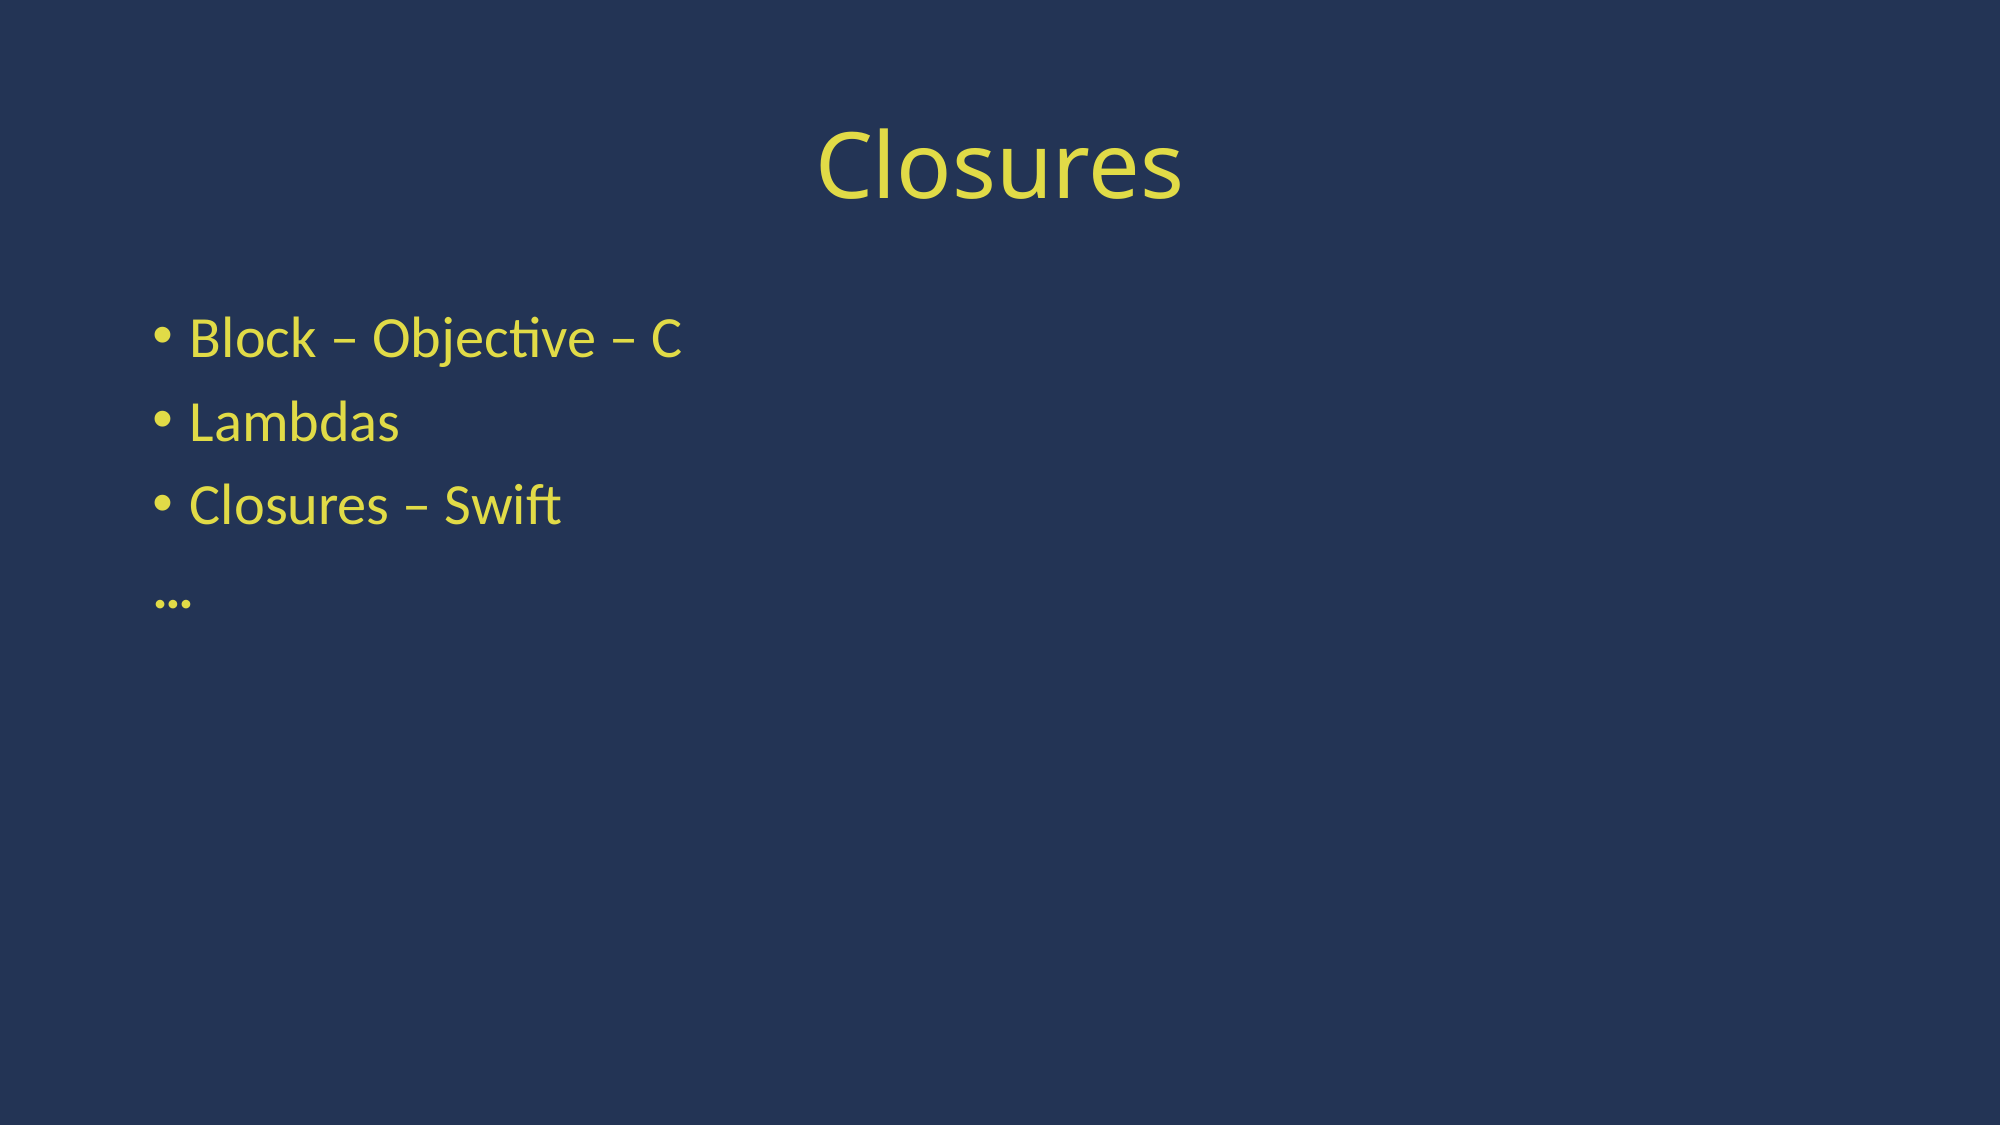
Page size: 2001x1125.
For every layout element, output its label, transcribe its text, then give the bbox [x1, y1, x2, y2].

list Block – Objective – C Lambdas Closures – Swift … [137, 299, 1863, 1014]
title Closures [137, 59, 1863, 278]
